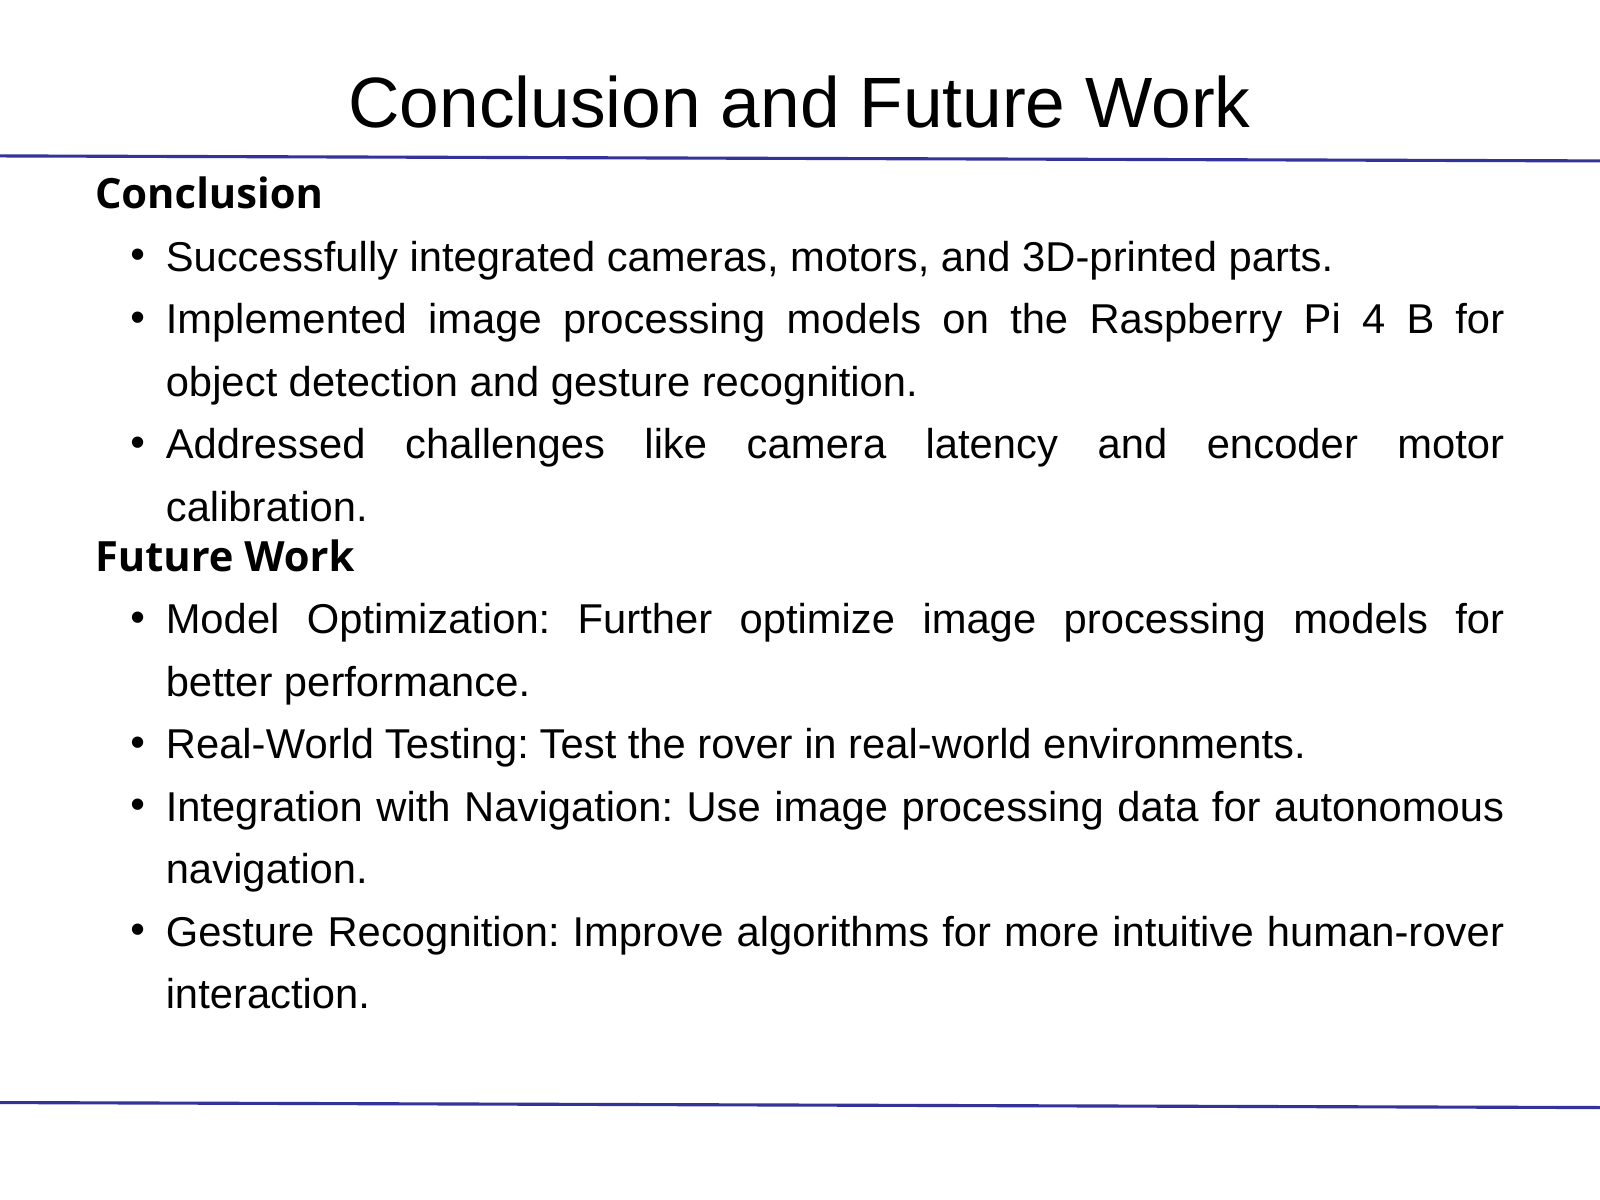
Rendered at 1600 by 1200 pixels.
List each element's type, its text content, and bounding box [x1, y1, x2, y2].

text_box Conclusion Successfully integrated cameras, motors, and 3D-printed parts. Implemented image processing models on the Raspberry Pi 4 B for object detection and gesture recognition. Addressed challenges like camera latency and encoder motor calibration. Future Work Model Optimization: Further optimize image processing models for better performance. Real-World Testing: Test the rover in real-world environments. Integration with Navigation: Use image processing data for autonomous navigation. Gesture Recognition: Improve algorithms for more intuitive human-rover interaction. [94, 167, 1505, 1068]
text_box Conclusion and Future Work [94, 55, 1505, 142]
